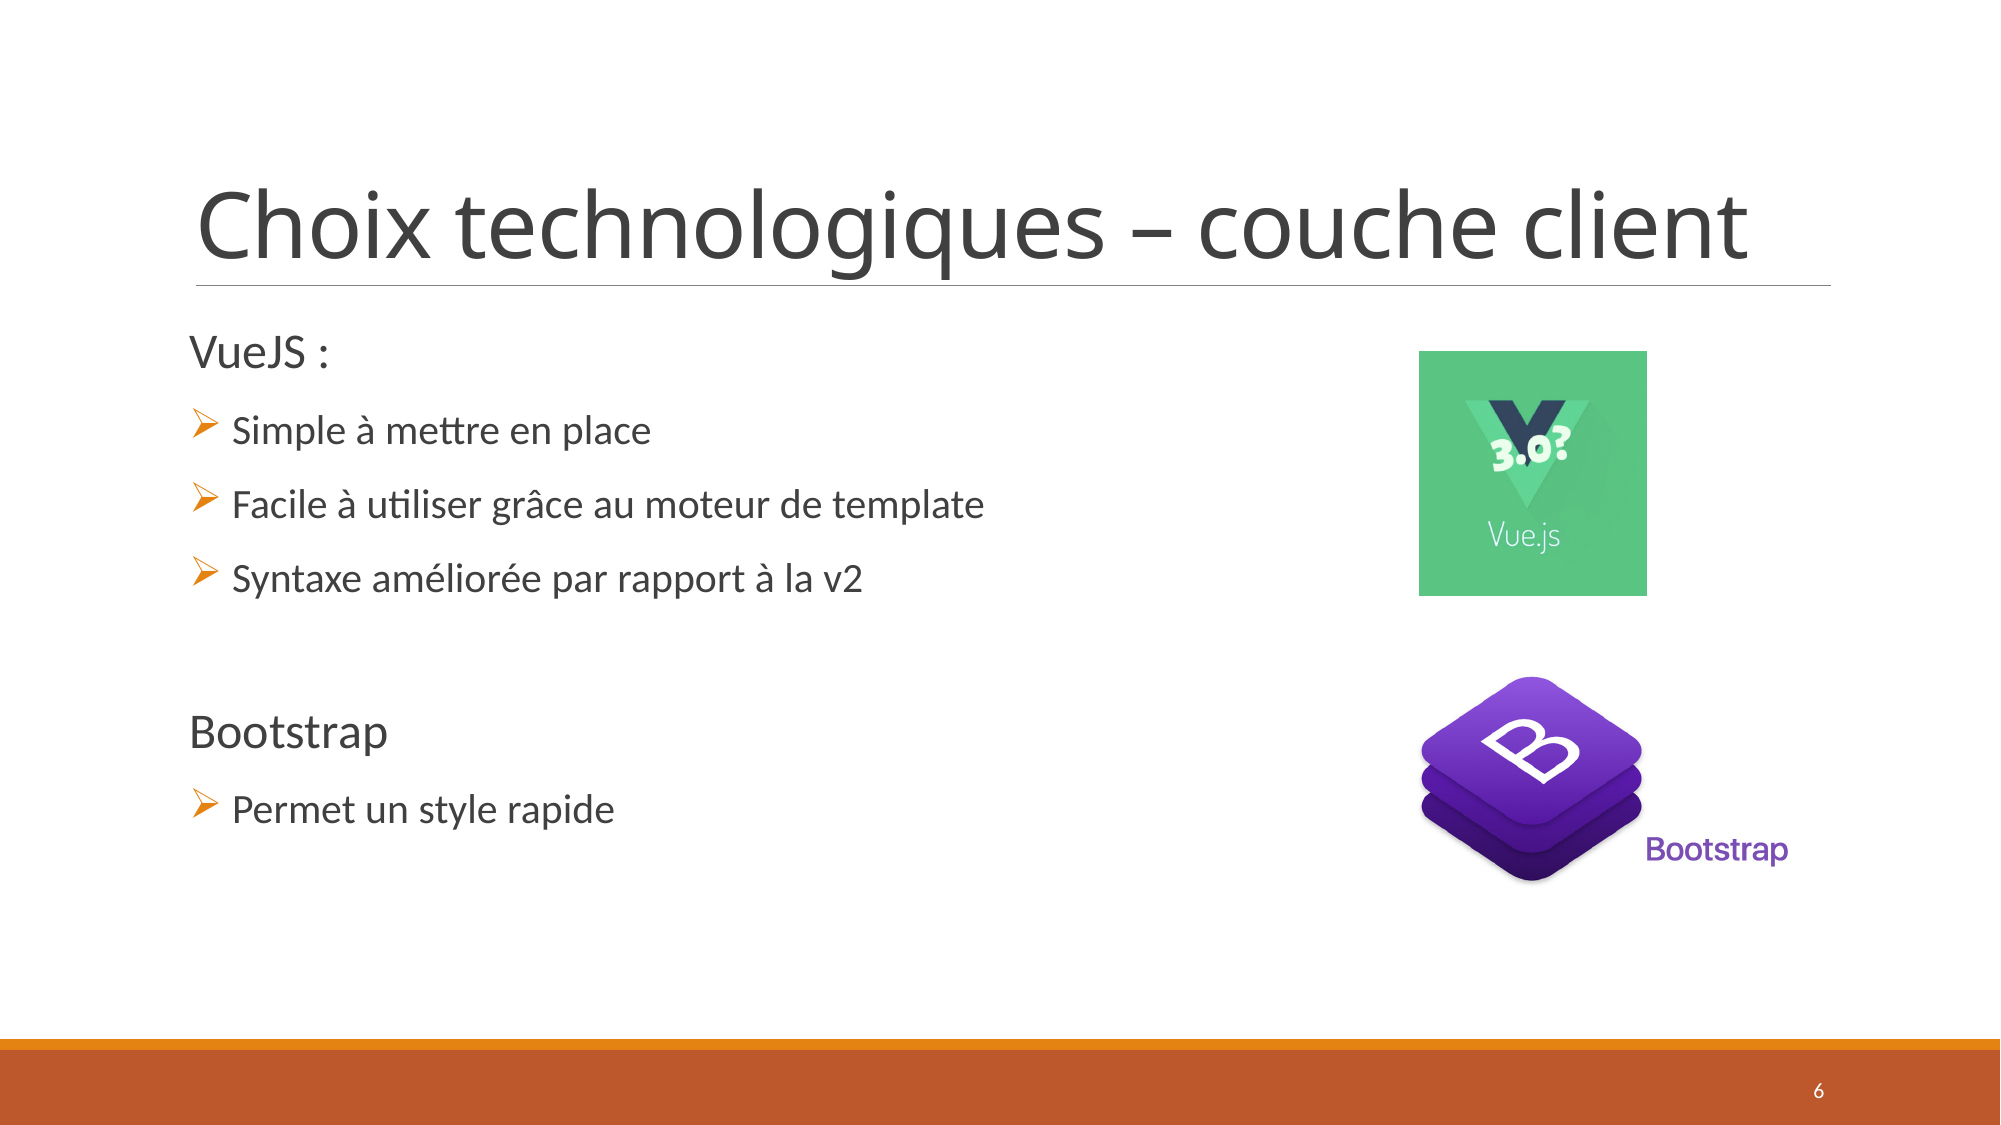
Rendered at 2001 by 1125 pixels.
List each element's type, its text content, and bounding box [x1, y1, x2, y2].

title Choix technologiques – couche client [180, 47, 1830, 285]
list VueJS : Simple à mettre en place Facile à utiliser grâce au moteur de template Syntaxe améliorée par rapport à la v2 Bootstrap Permet un style rapide [189, 317, 1840, 978]
slide_number 5 [1624, 1059, 1840, 1120]
picture [1377, 668, 1810, 896]
picture [1418, 350, 1647, 596]
